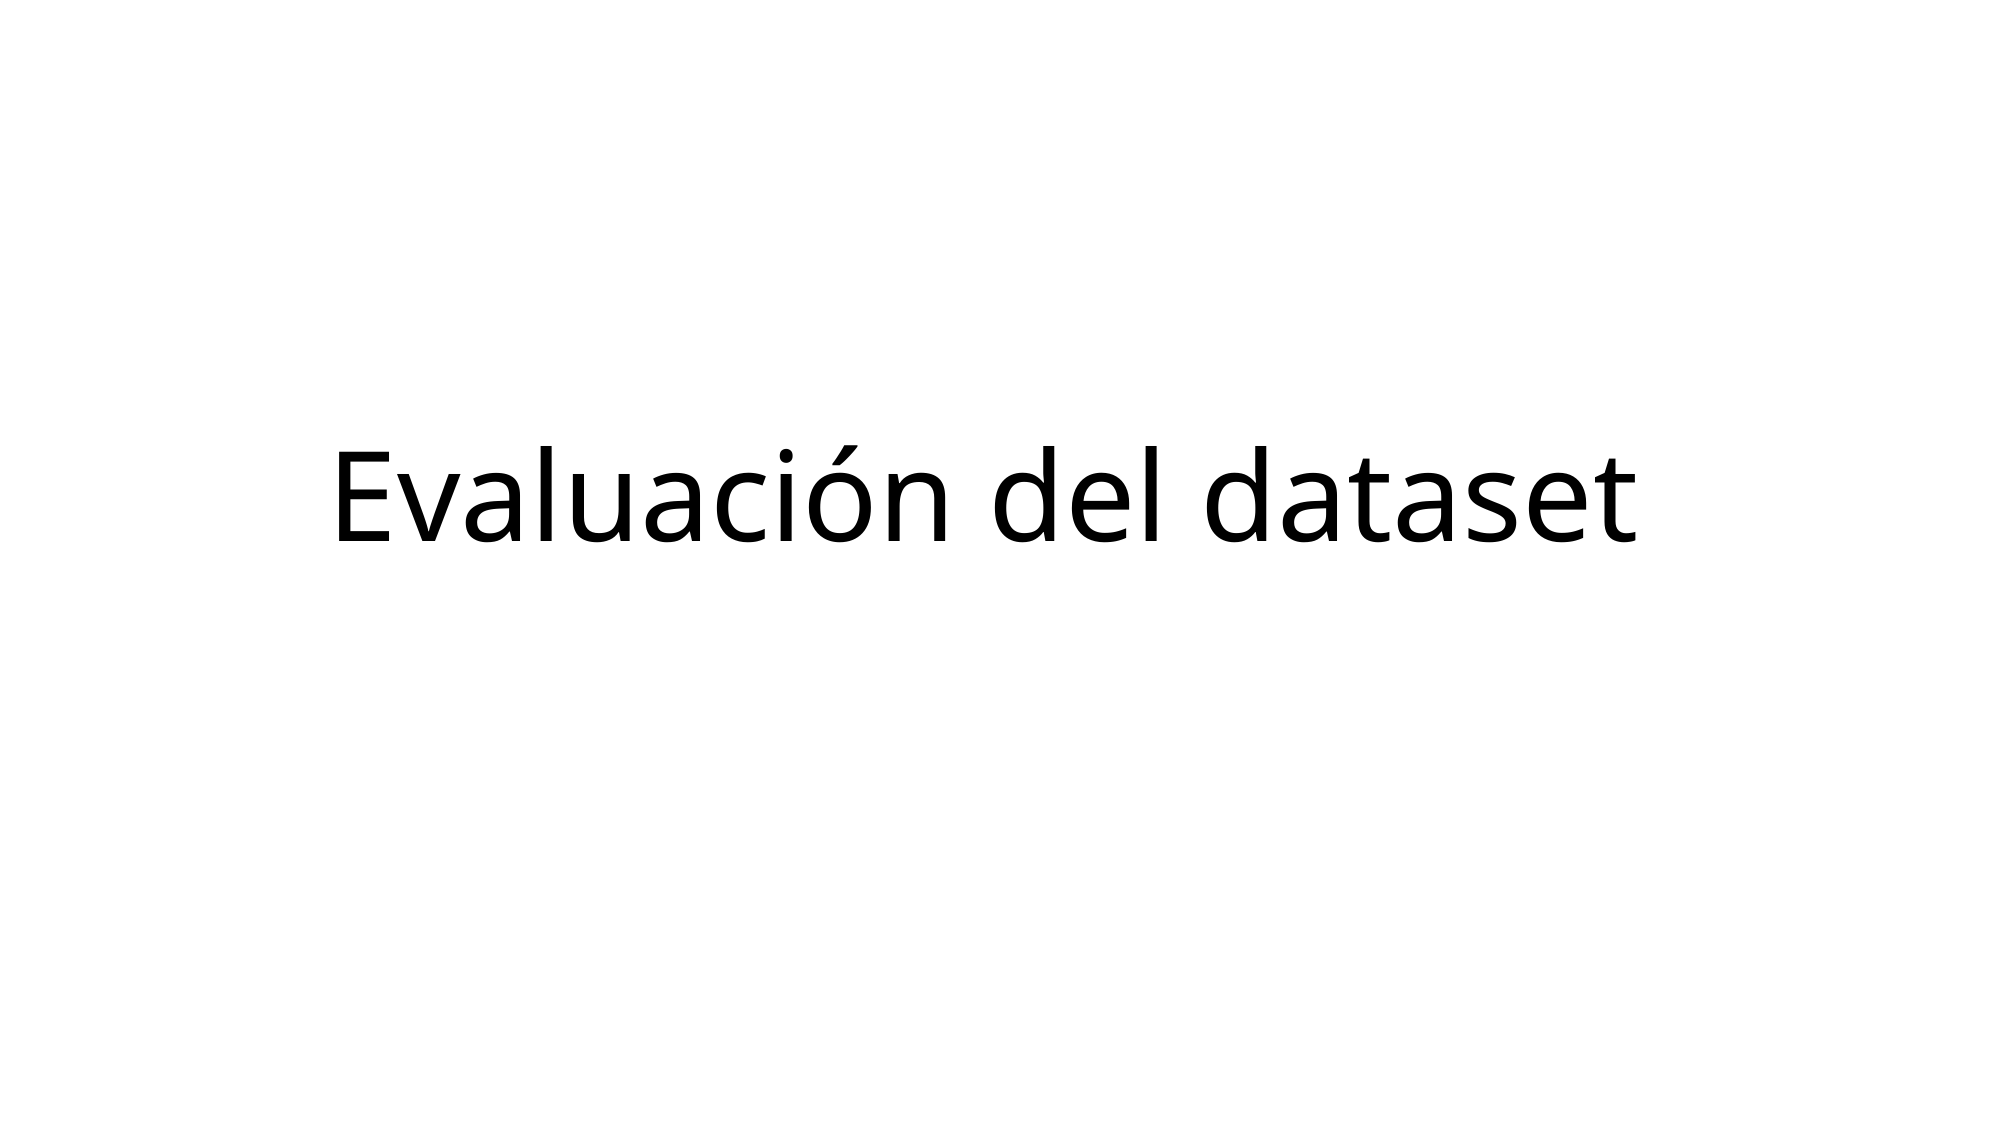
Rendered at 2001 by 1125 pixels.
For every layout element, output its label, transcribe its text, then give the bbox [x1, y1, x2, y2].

title Evaluación del dataset [0, 184, 2000, 576]
